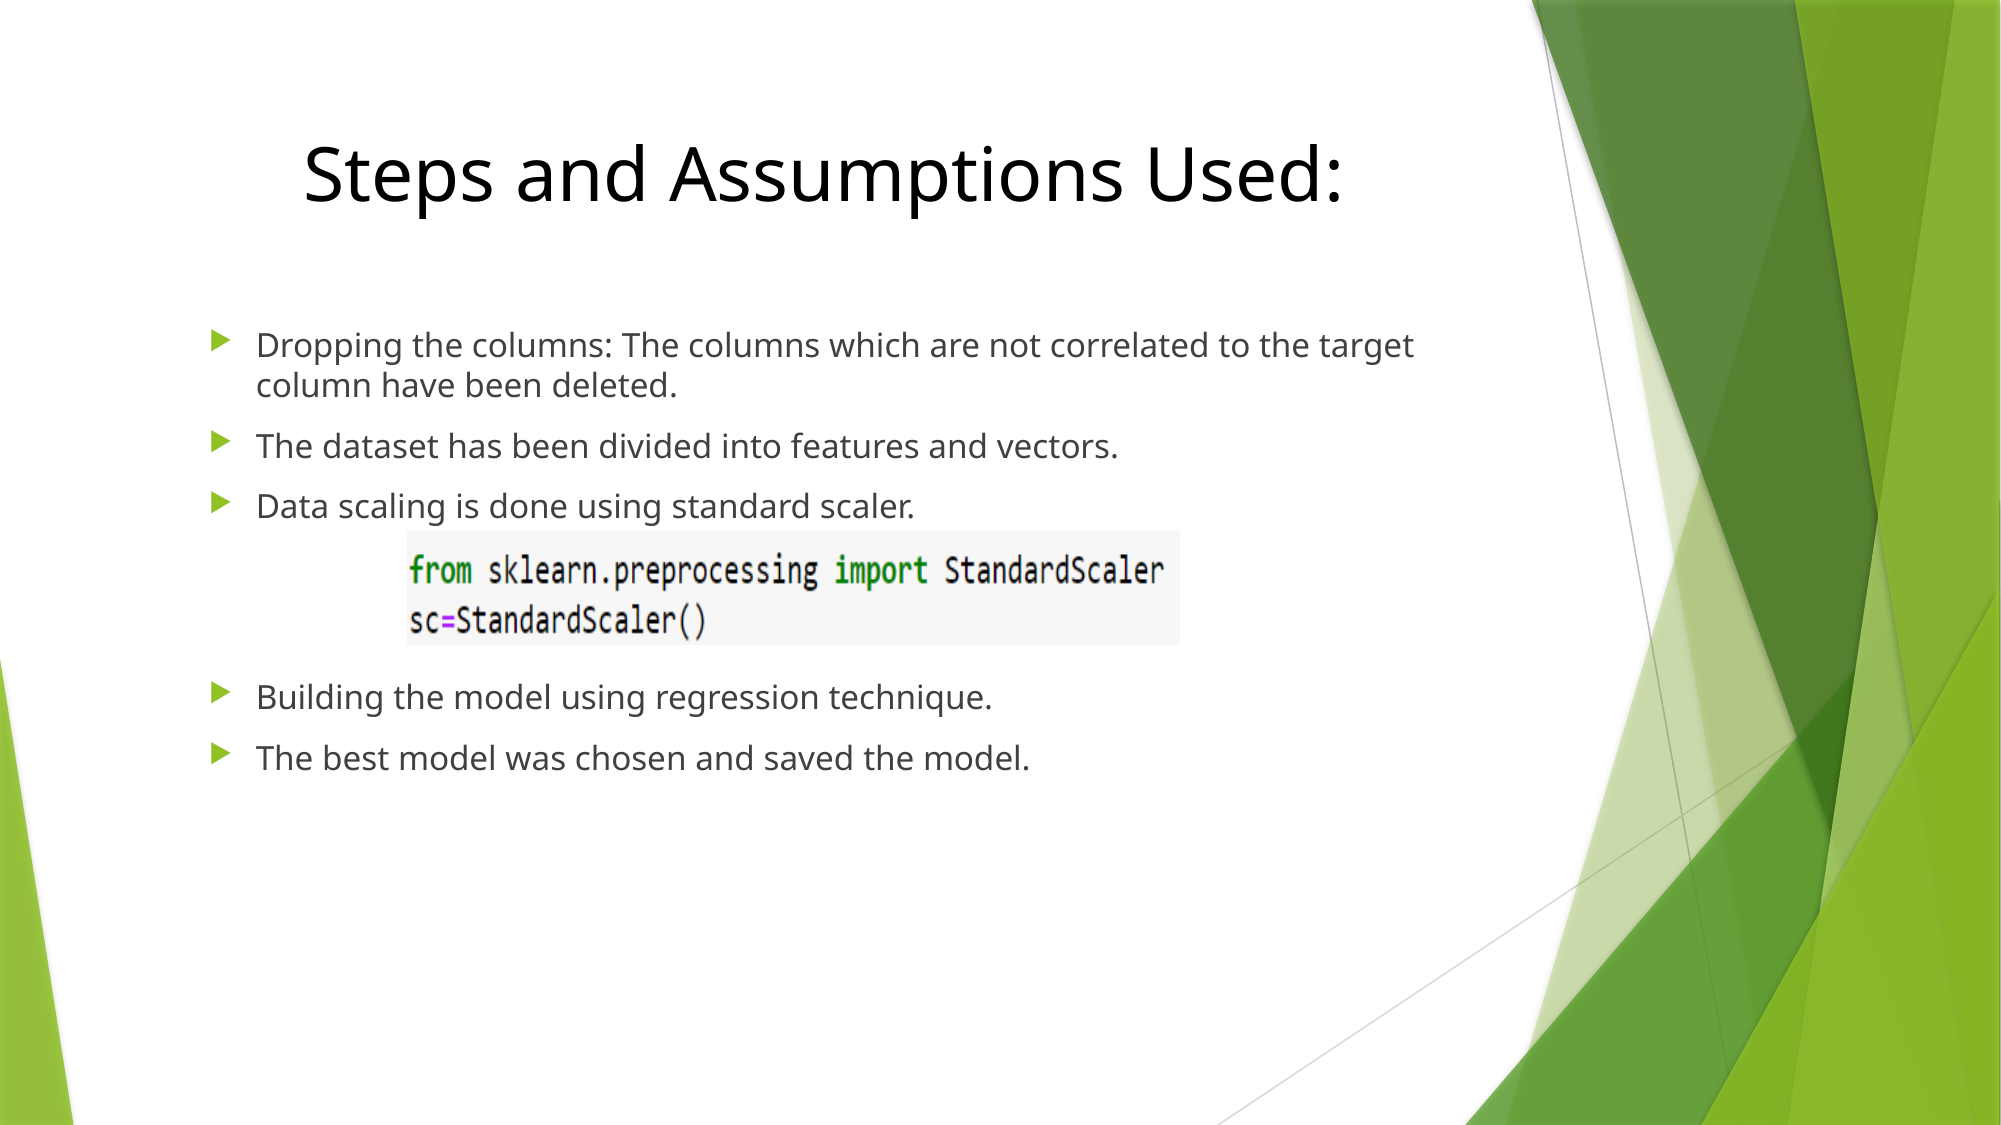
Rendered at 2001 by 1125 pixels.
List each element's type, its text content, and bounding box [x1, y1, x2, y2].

list Dropping the columns: The columns which are not correlated to the target column have been deleted. The dataset has been divided into features and vectors. Data scaling is done using standard scaler. Building the model using regression technique. The best model was chosen and saved the model. [118, 316, 1530, 824]
picture [407, 529, 1181, 646]
title Steps and Assumptions Used: [118, 118, 1530, 281]
